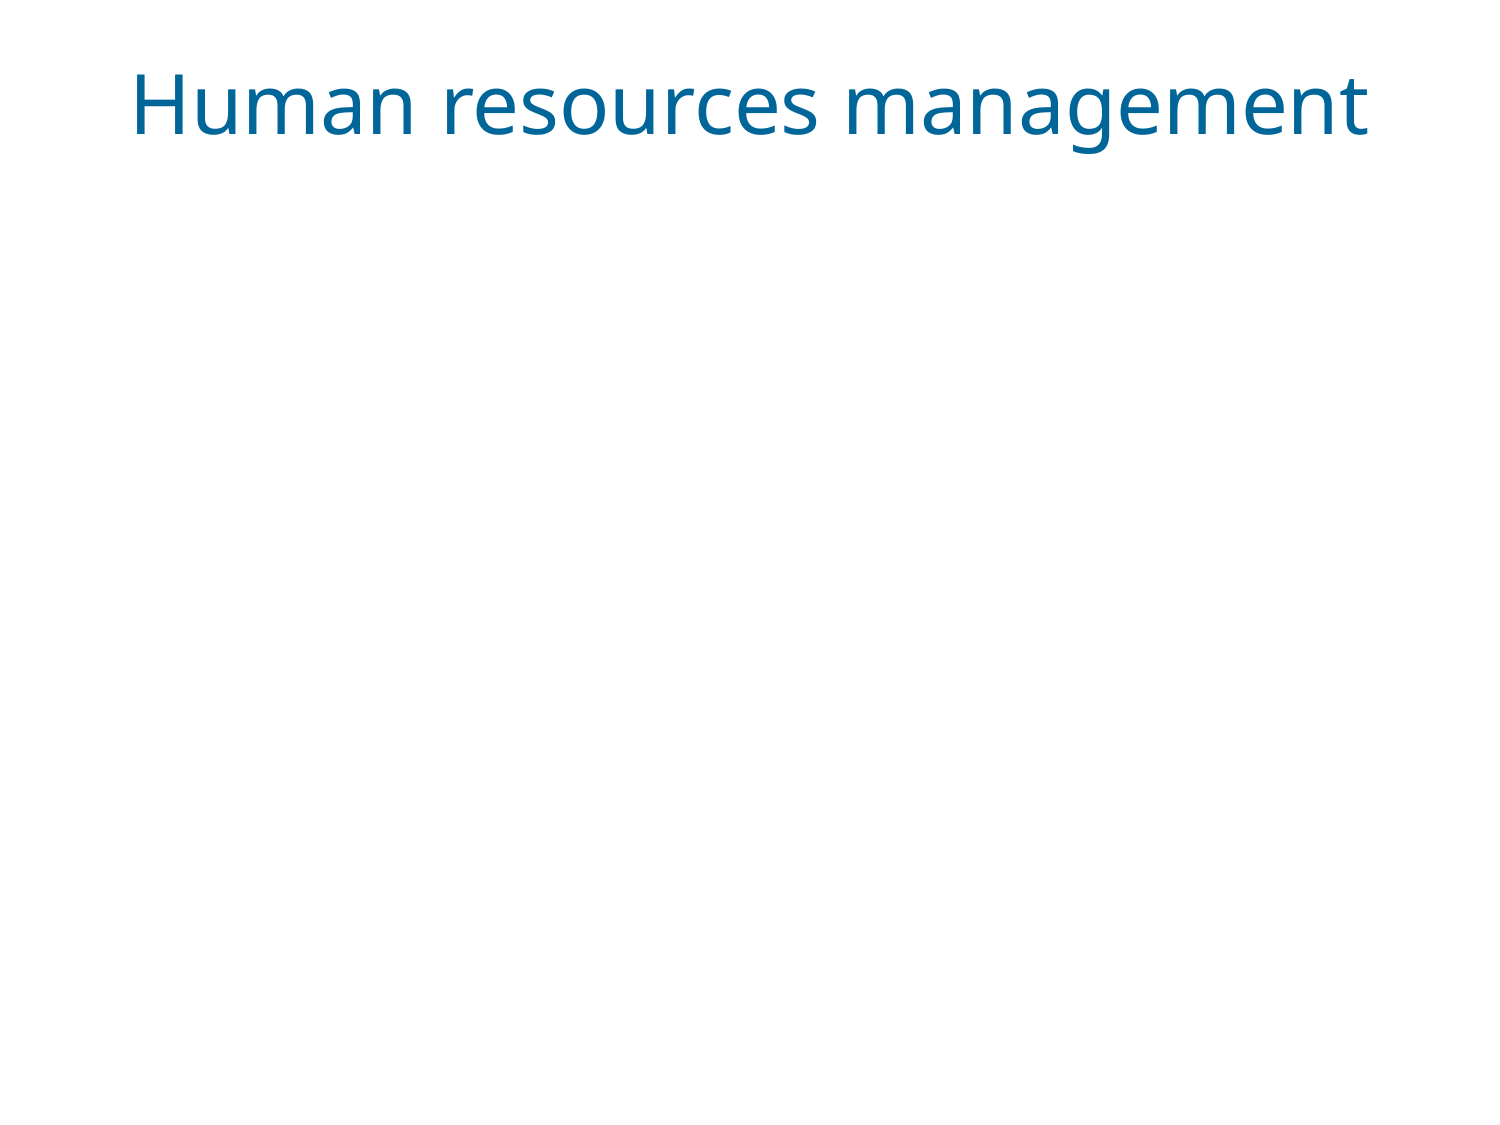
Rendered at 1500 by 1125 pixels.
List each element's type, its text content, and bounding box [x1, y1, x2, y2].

title Human resources management [75, 7, 1425, 195]
